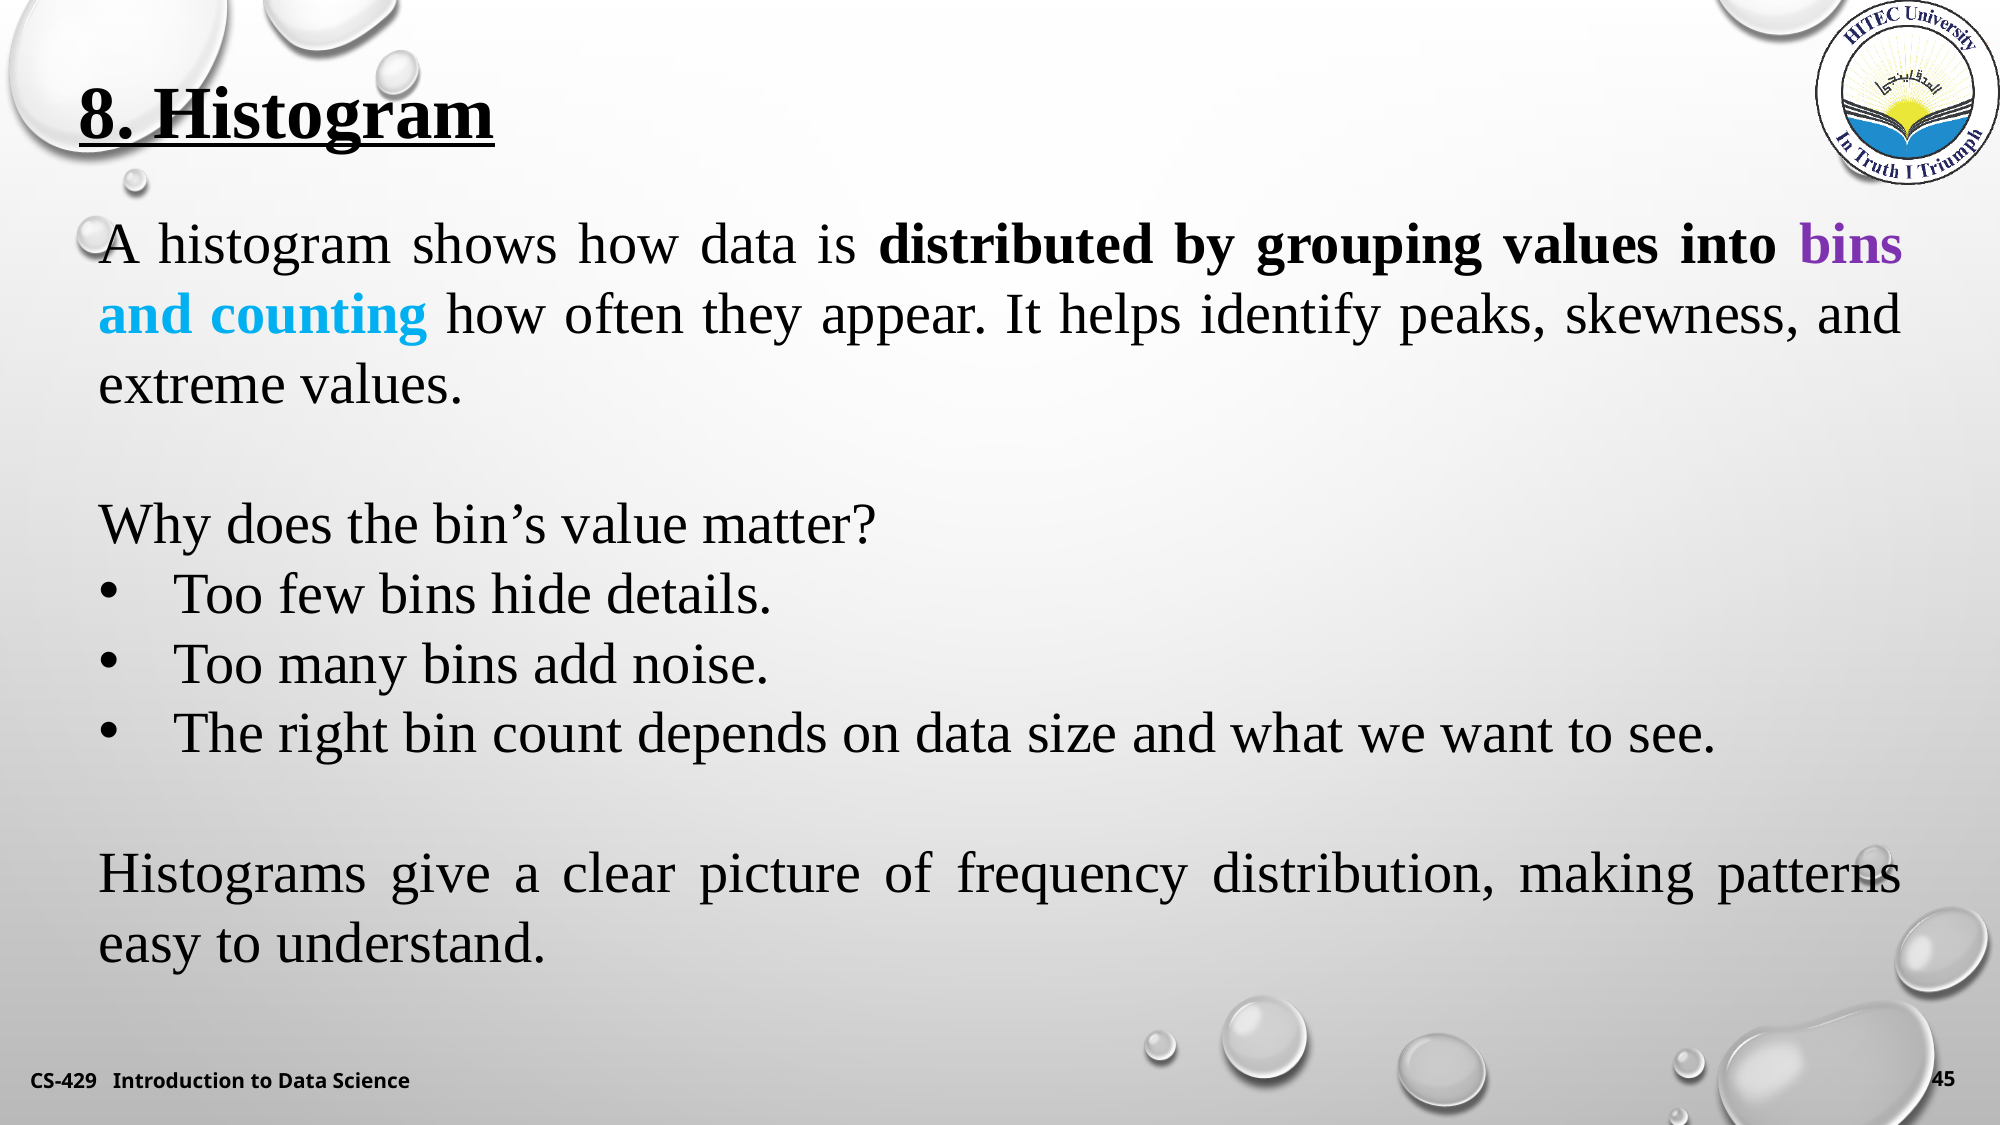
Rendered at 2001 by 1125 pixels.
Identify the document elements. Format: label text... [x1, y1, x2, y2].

slide_number 45 [1845, 1050, 1971, 1110]
picture [0, 0, 2000, 1125]
text_box 8. Histogram [64, 56, 1809, 162]
footer CS-429 Introduction to Data Science [15, 1050, 1110, 1110]
text_box A histogram shows how data is distributed by grouping values into bins and counting how often they appear. It helps identify peaks, skewness, and extreme values. Why does the bin’s value matter? Too few bins hide details. Too many bins add noise. The right bin count depends on data size and what we want to see. Histograms give a clear picture of frequency distribution, making patterns easy to understand. [83, 197, 1918, 982]
